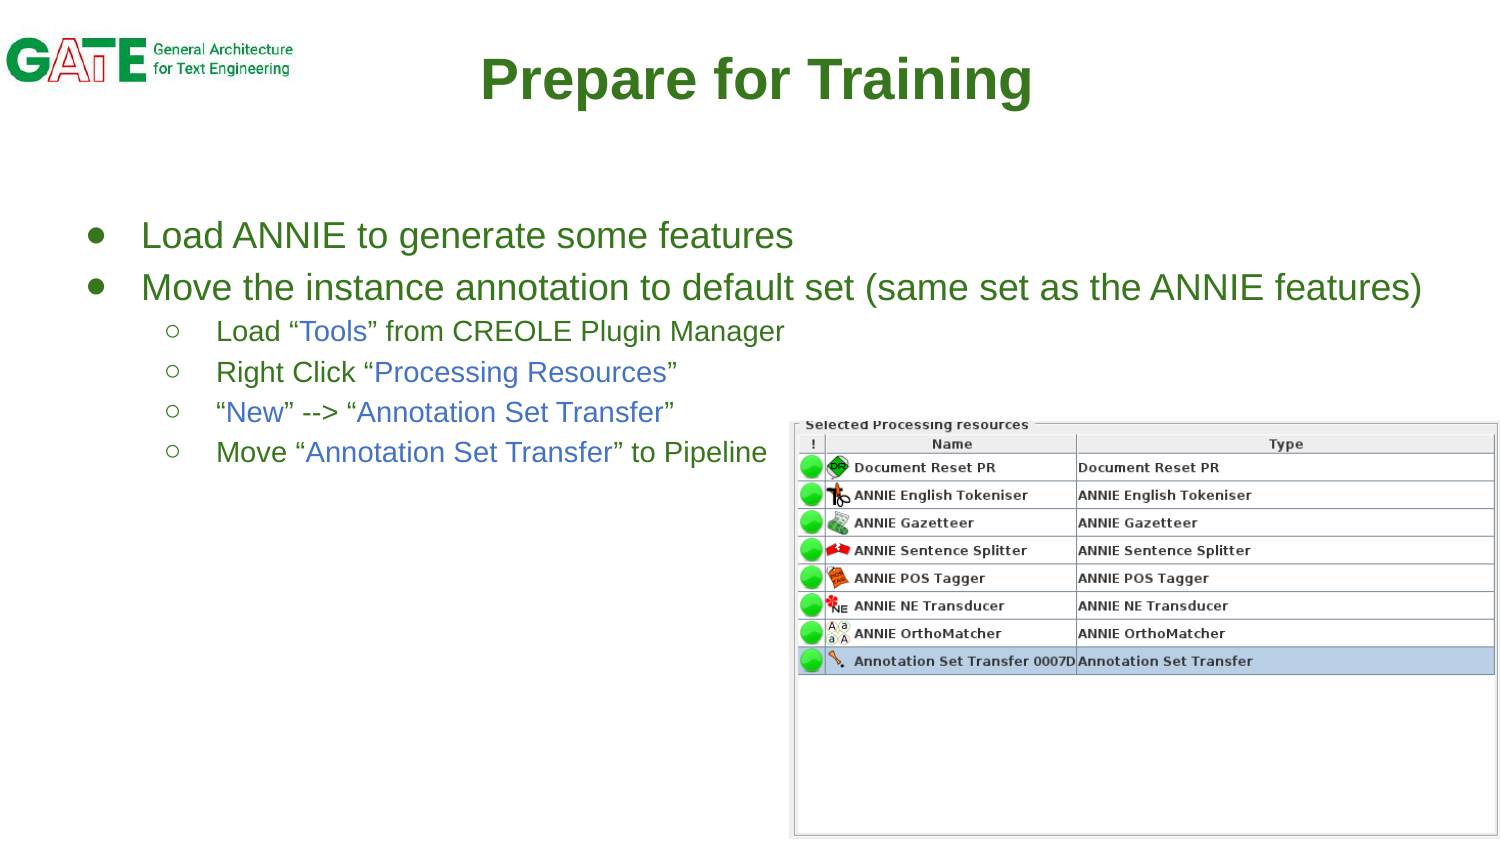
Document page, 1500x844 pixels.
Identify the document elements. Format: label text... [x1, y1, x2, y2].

list Load ANNIE to generate some features Move the instance annotation to default set (same set as the ANNIE features) Load “Tools” from CREOLE Plugin Manager Right Click “Processing Resources” “New” --> “Annotation Set Transfer” Move “Annotation Set Transfer” to Pipeline [51, 189, 1449, 750]
picture [788, 421, 1500, 839]
title Prepare for Training [465, 26, 1449, 121]
picture [0, 0, 298, 120]
